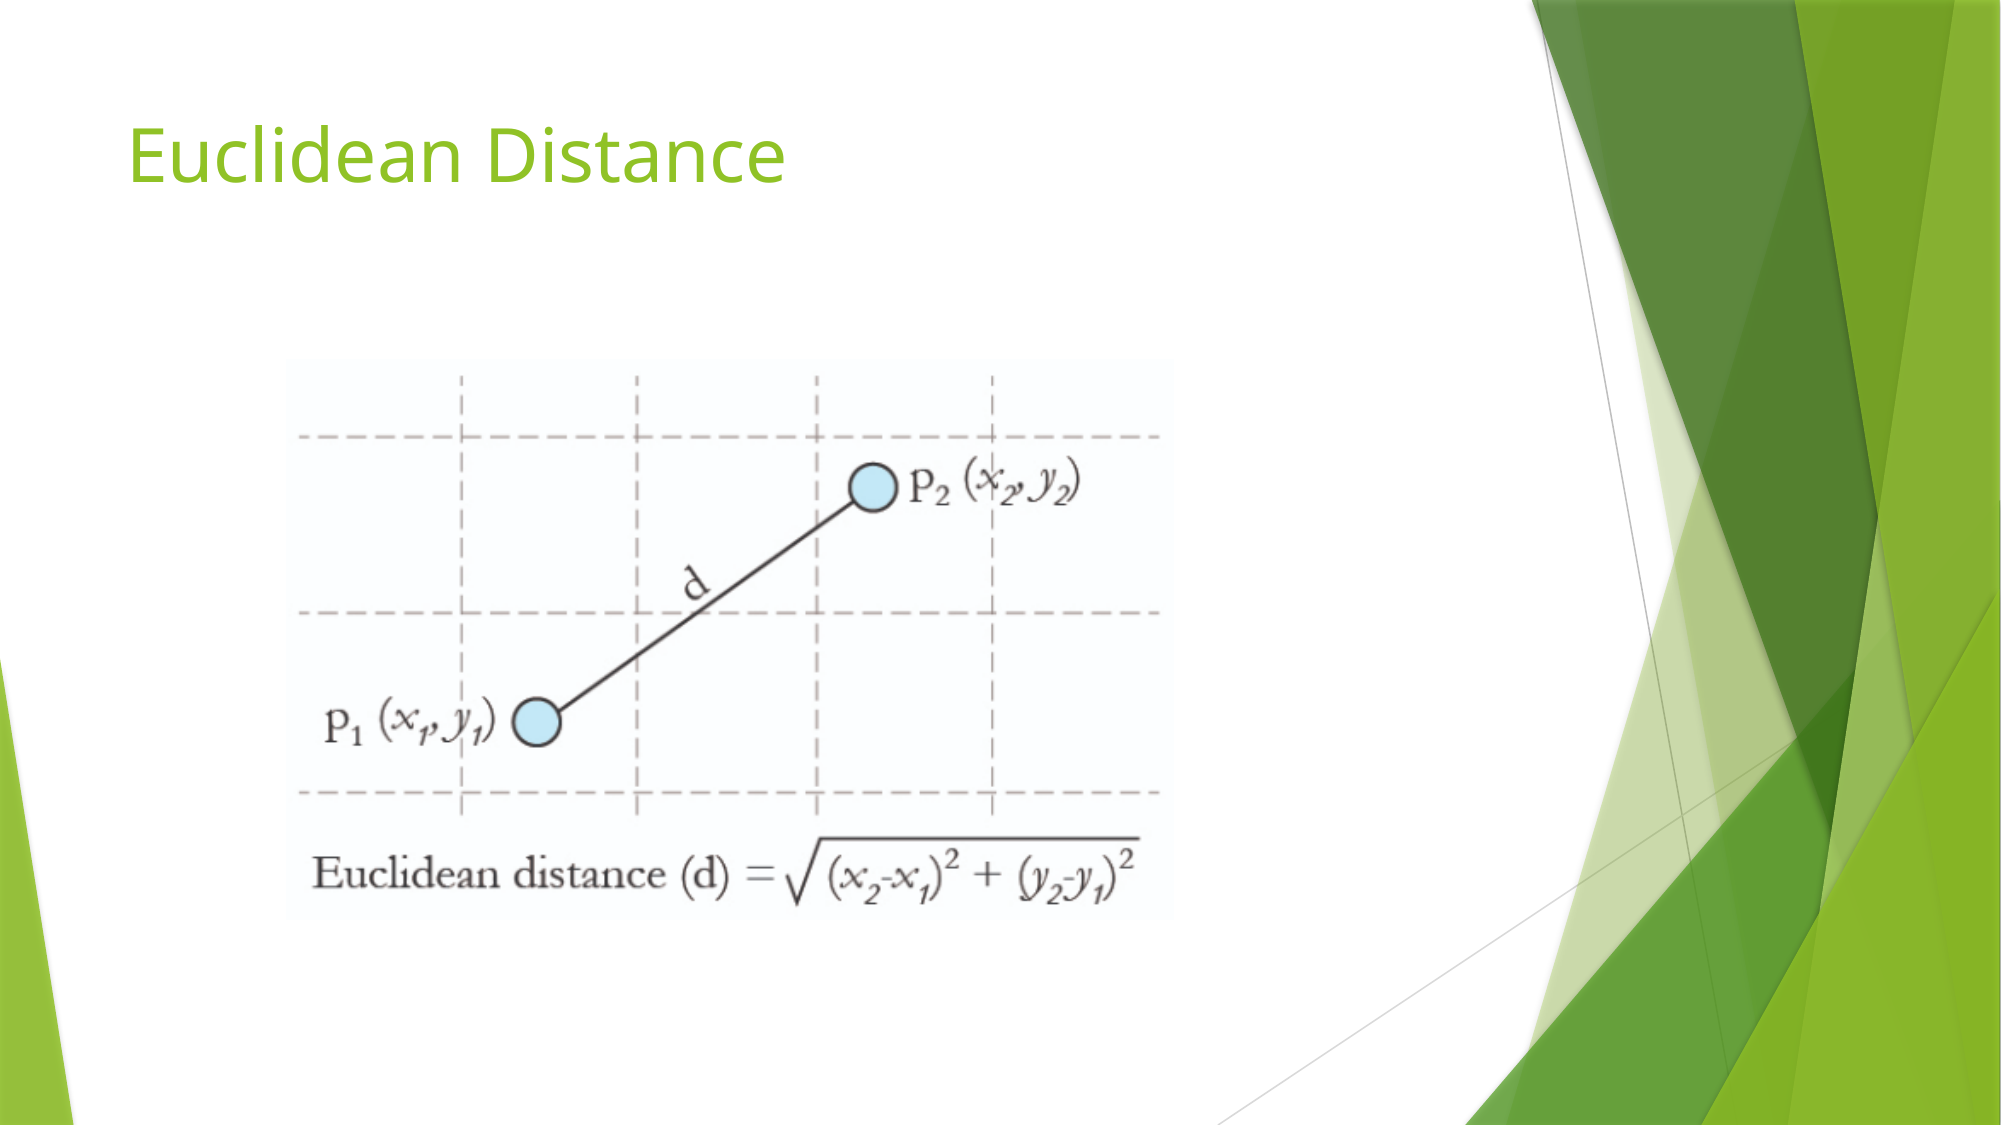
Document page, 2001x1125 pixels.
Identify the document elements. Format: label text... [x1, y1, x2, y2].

title Euclidean Distance [111, 99, 1522, 317]
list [286, 358, 1174, 920]
